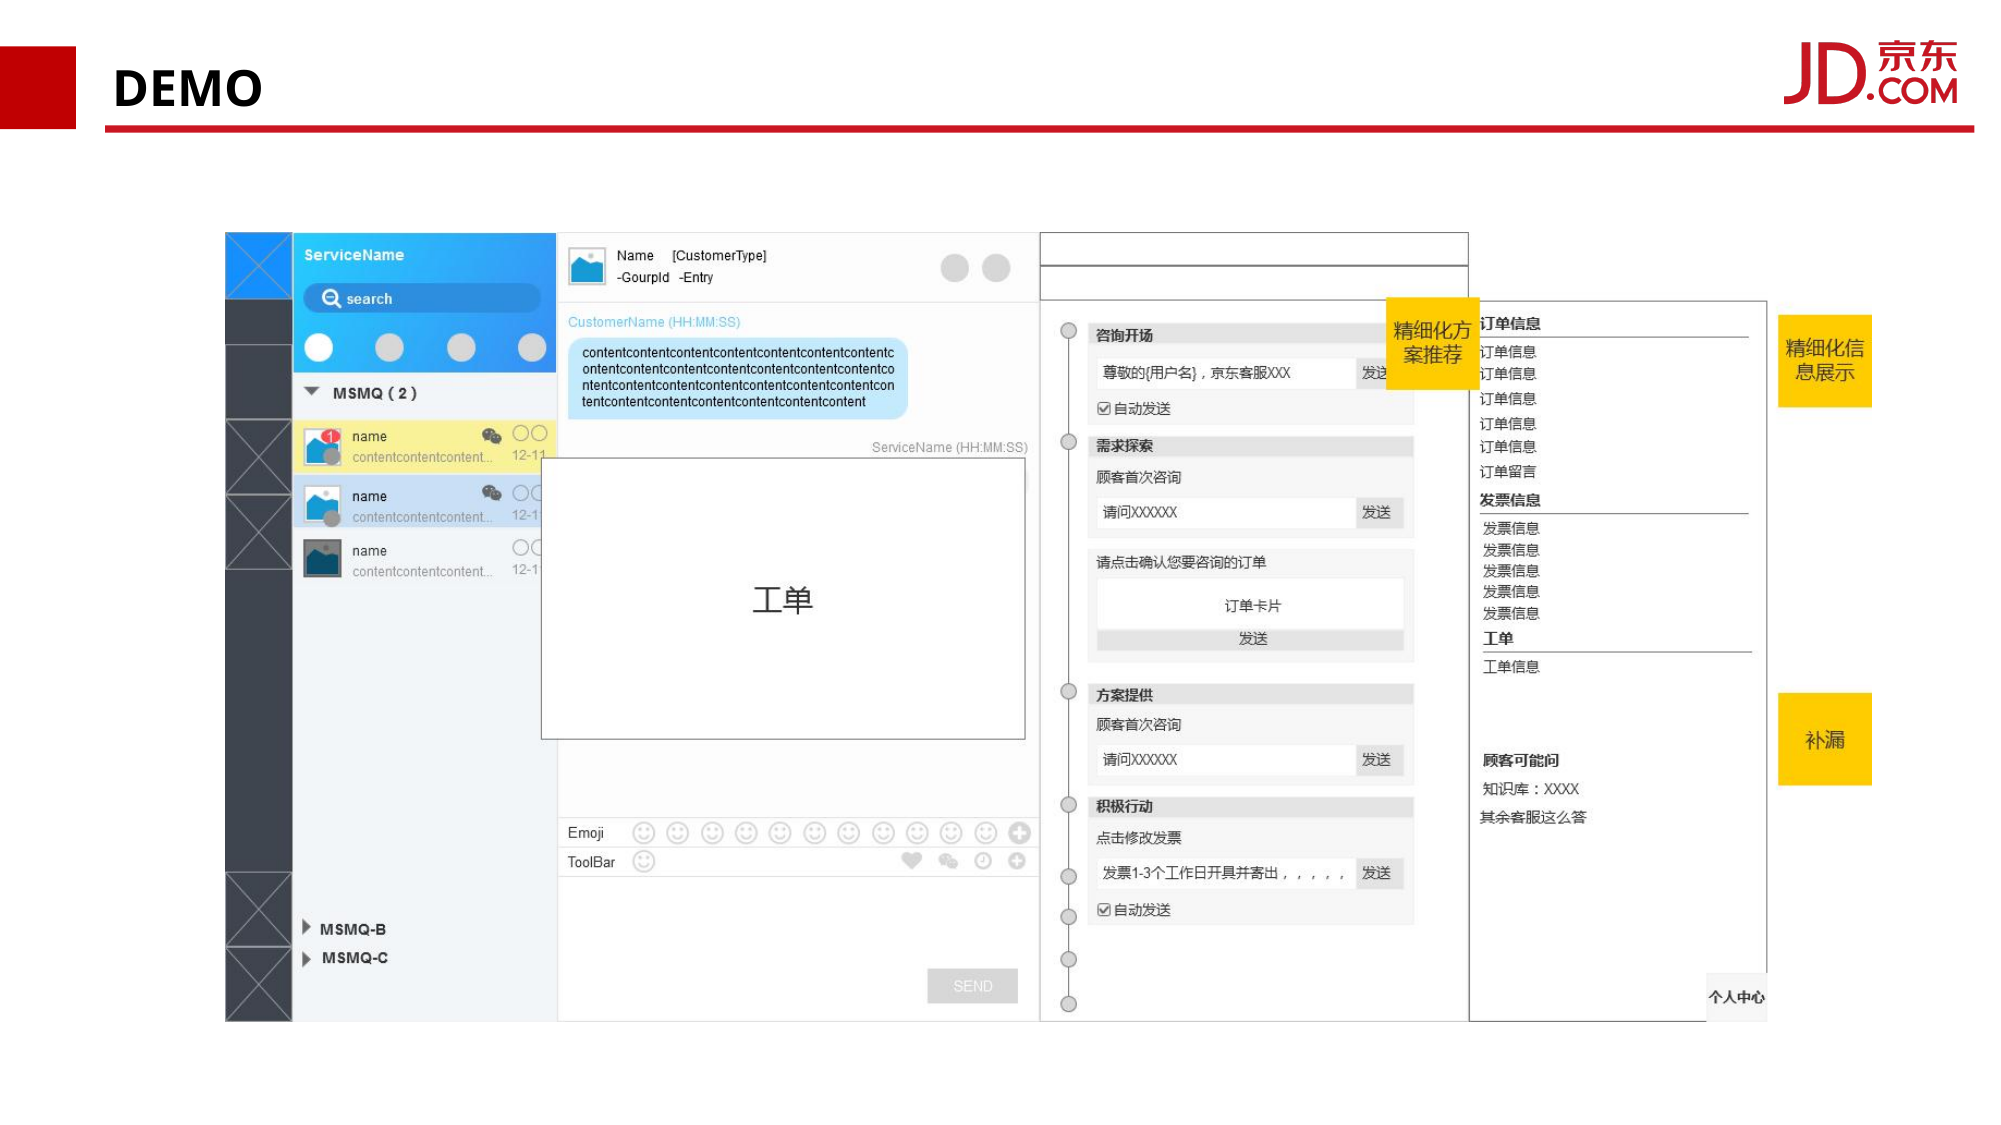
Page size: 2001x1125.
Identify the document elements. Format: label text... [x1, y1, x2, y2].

text_box DEMO [97, 55, 353, 121]
picture [225, 232, 1872, 1022]
picture [1784, 35, 1960, 111]
